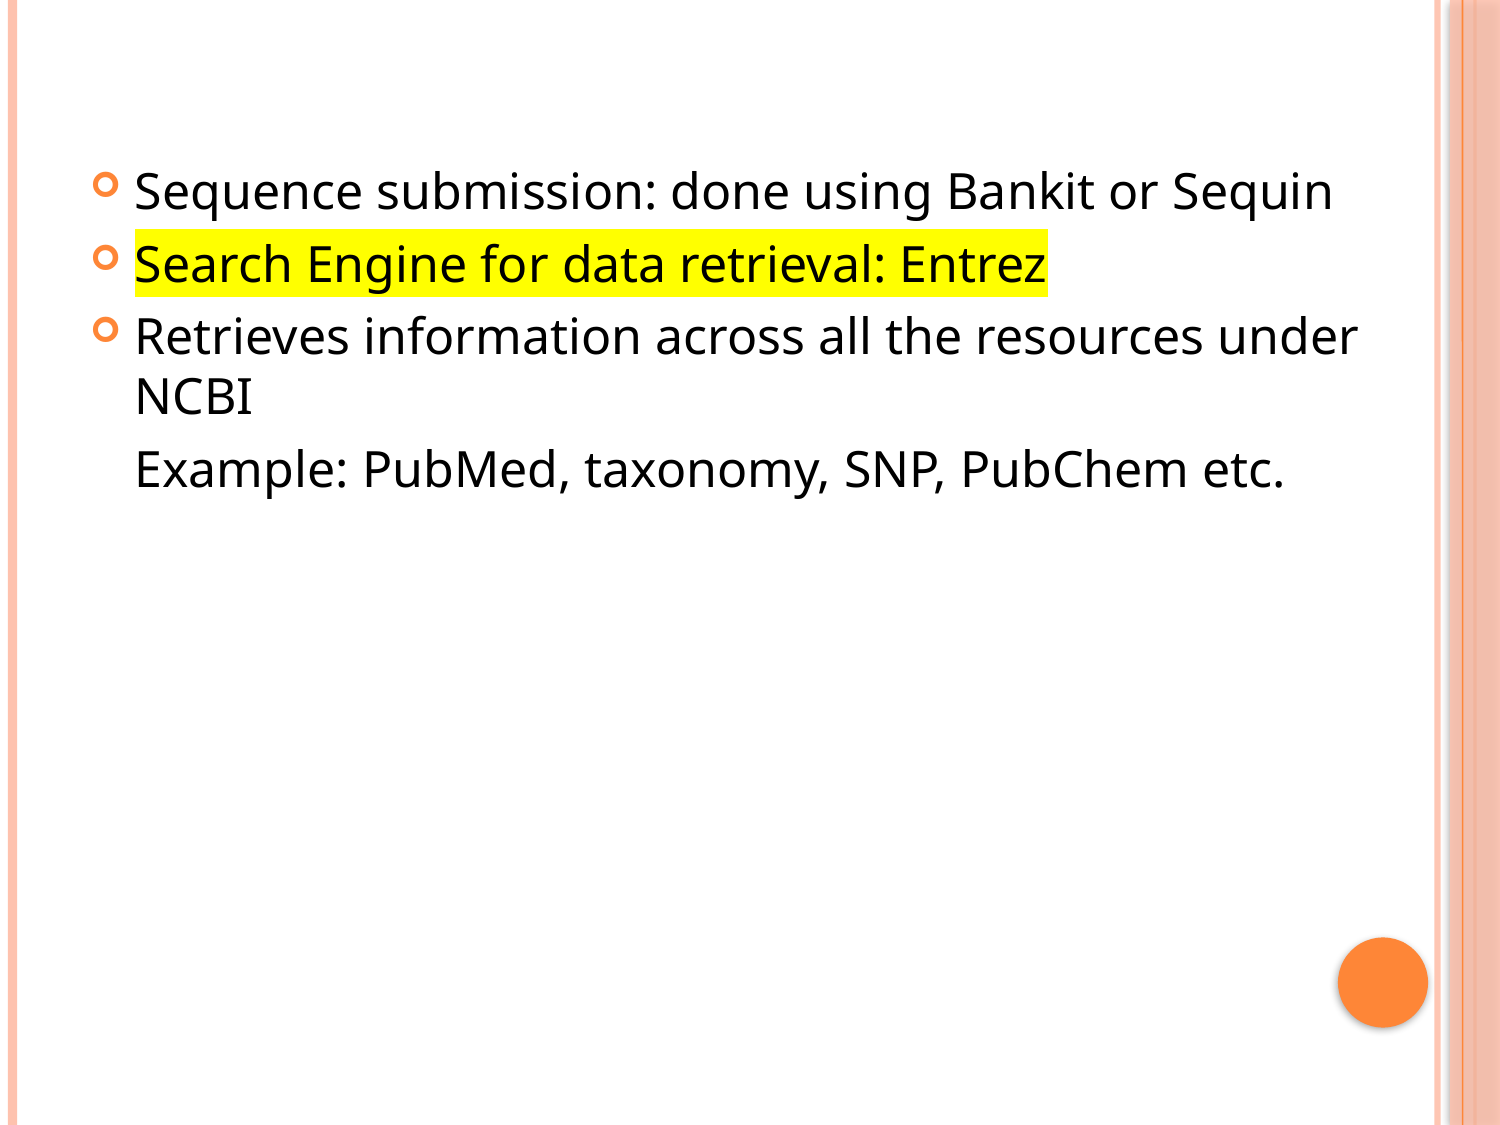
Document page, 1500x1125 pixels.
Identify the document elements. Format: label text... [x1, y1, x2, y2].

list Sequence submission: done using Bankit or Sequin Search Engine for data retrieval: Entrez Retrieves information across all the resources under NCBI Example: PubMed, taxonomy, SNP, PubChem etc. [75, 152, 1425, 1005]
